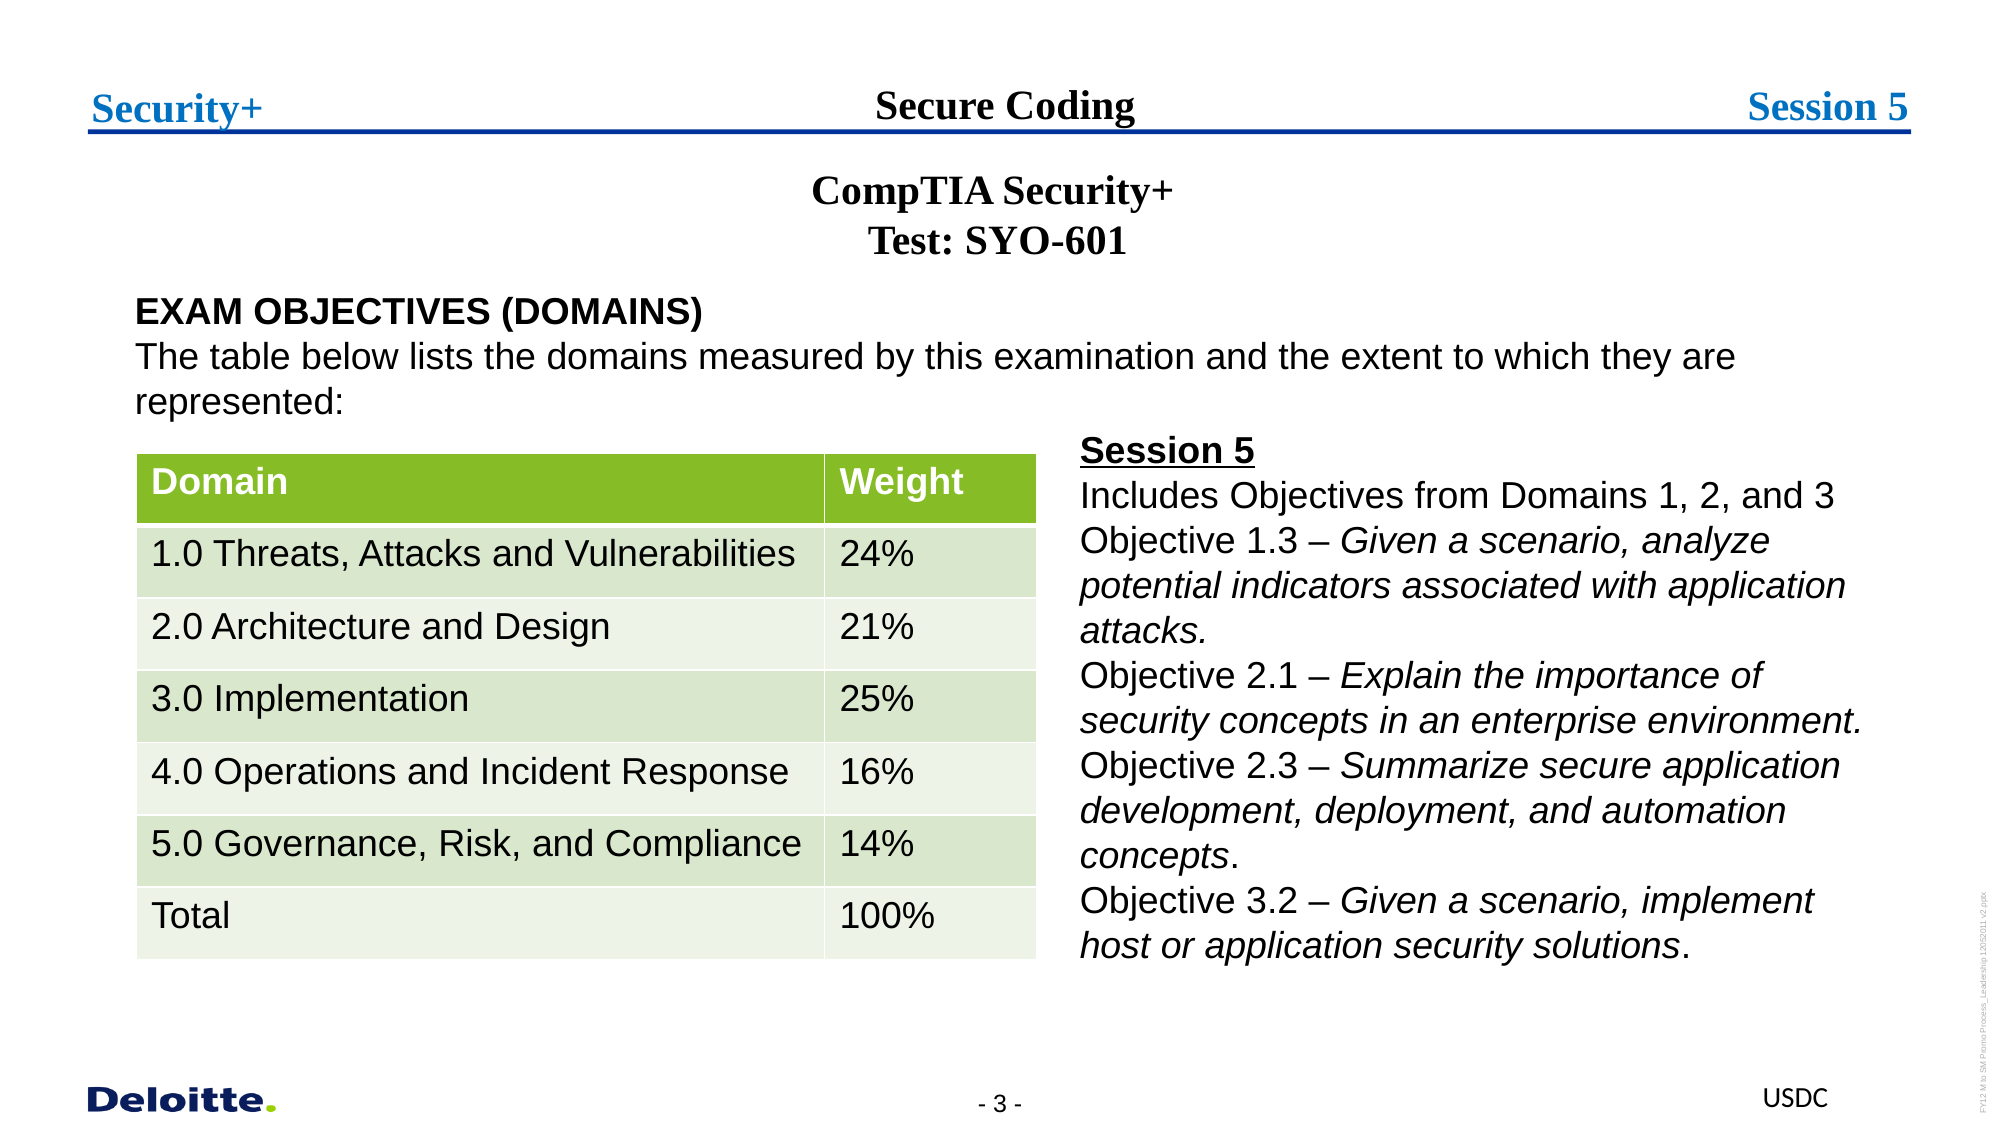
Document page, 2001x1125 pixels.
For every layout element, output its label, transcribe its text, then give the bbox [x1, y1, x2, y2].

picture [86, 1085, 277, 1113]
table_cell 4.0 Operations and Incident Response [137, 743, 824, 814]
table_header Domain [137, 454, 824, 523]
table_cell 5.0 Governance, Risk, and Compliance [137, 816, 824, 886]
table_cell 3.0 Implementation [137, 671, 824, 742]
table_cell 2.0 Architecture and Design [137, 599, 824, 669]
table_cell 14% [825, 816, 1036, 886]
table_cell 25% [825, 671, 1036, 742]
table_cell 21% [825, 599, 1036, 669]
table_header Weight [825, 454, 1036, 523]
text_box EXAM OBJECTIVES (DOMAINS) The table below lists the domains measured by this examination and the extent to which they are represented: [120, 279, 1845, 430]
table_cell Total [137, 888, 824, 959]
text_box Session 5 Includes Objectives from Domains 1, 2, and 3 Objective 1.3 – Given a scenario, analyze potential indicators associated with application attacks. Objective 2.1 – Explain the importance of security concepts in an enterprise environment. Objective 2.3 – Summarize secure application development, deployment, and automation concepts. Objective 3.2 – Given a scenario, implement host or application security solutions. [1065, 419, 1880, 974]
table_cell 100% [825, 888, 1036, 959]
table_cell 16% [825, 743, 1036, 814]
table_cell 1.0 Threats, Attacks and Vulnerabilities [137, 528, 824, 597]
text_box Security+ [91, 80, 1909, 158]
table_cell 24% [825, 528, 1036, 597]
title Secure Coding [96, 77, 1915, 267]
text_box CompTIA Security+ Test: SYO-601 [498, 155, 1499, 270]
